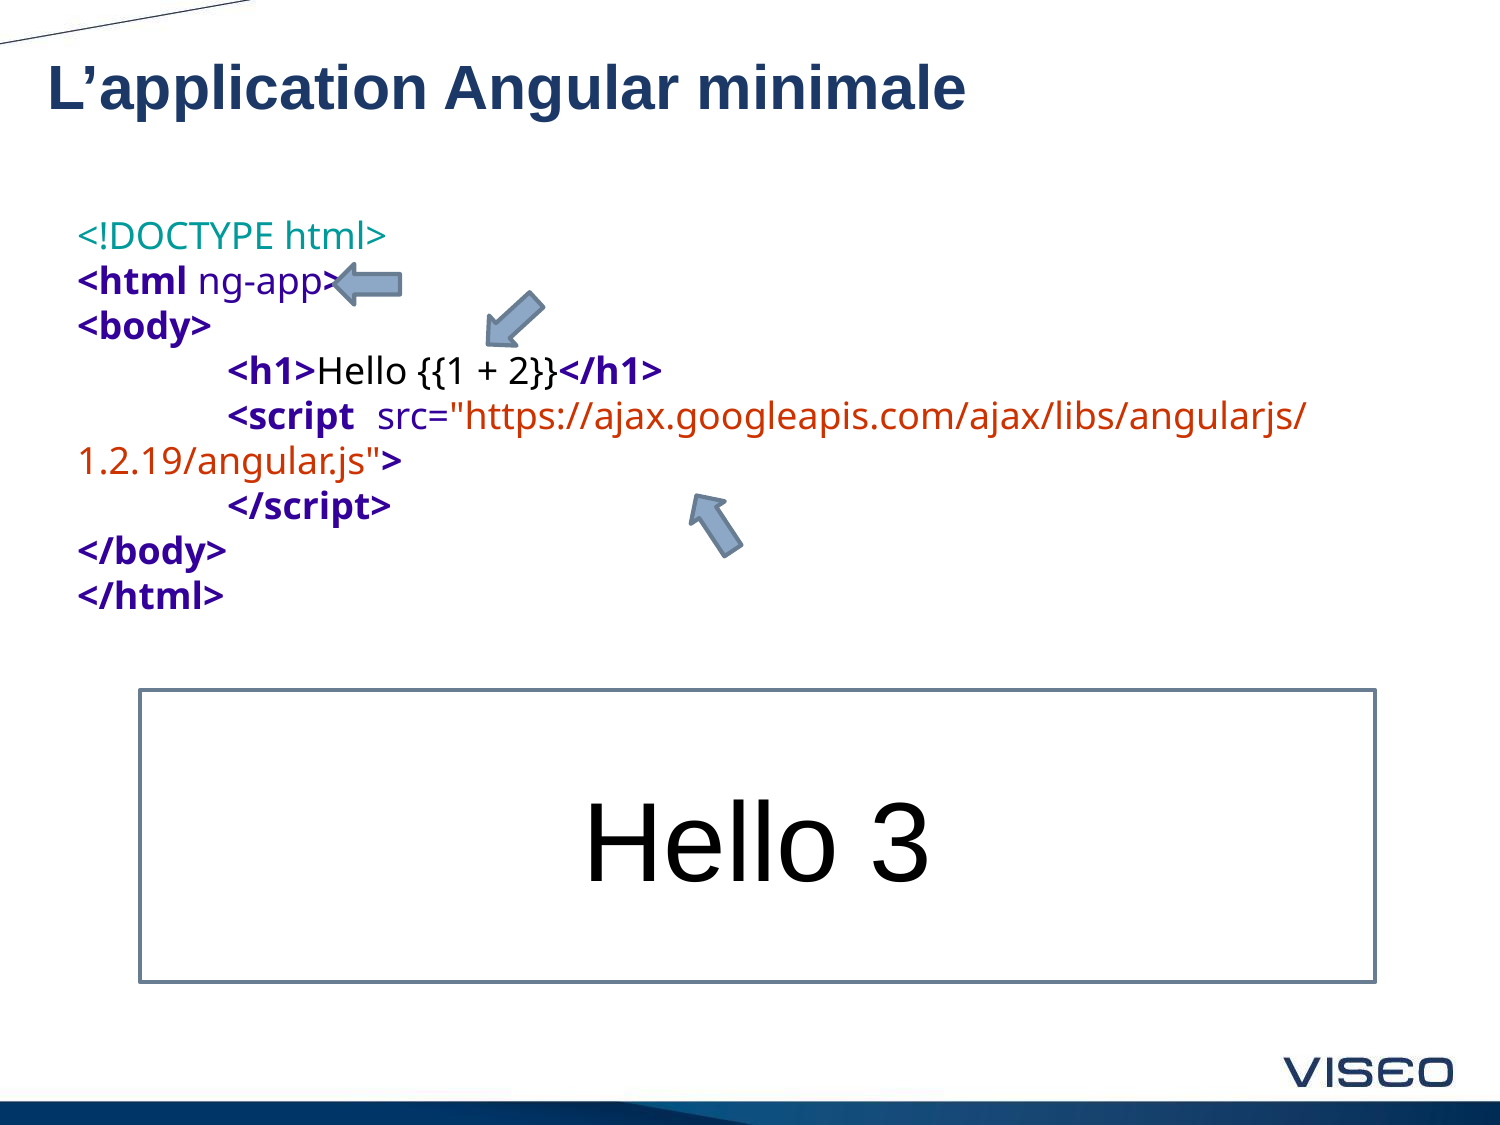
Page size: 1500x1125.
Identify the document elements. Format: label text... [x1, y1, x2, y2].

text_box Hello 3 [138, 688, 1377, 984]
picture [0, 0, 1500, 1125]
text_box [688, 493, 744, 559]
text_box <!DOCTYPE html> <html ng-app> <body> <h1>Hello {{1 + 2}}</h1> <script src="https://ajax.googleapis.com/ajax/libs/angularjs/1.2.19/angular.js"> </script> </body> </html> [62, 204, 1453, 625]
text_box [331, 261, 403, 307]
title L’application Angular minimale [47, 47, 1453, 188]
text_box [485, 290, 546, 348]
